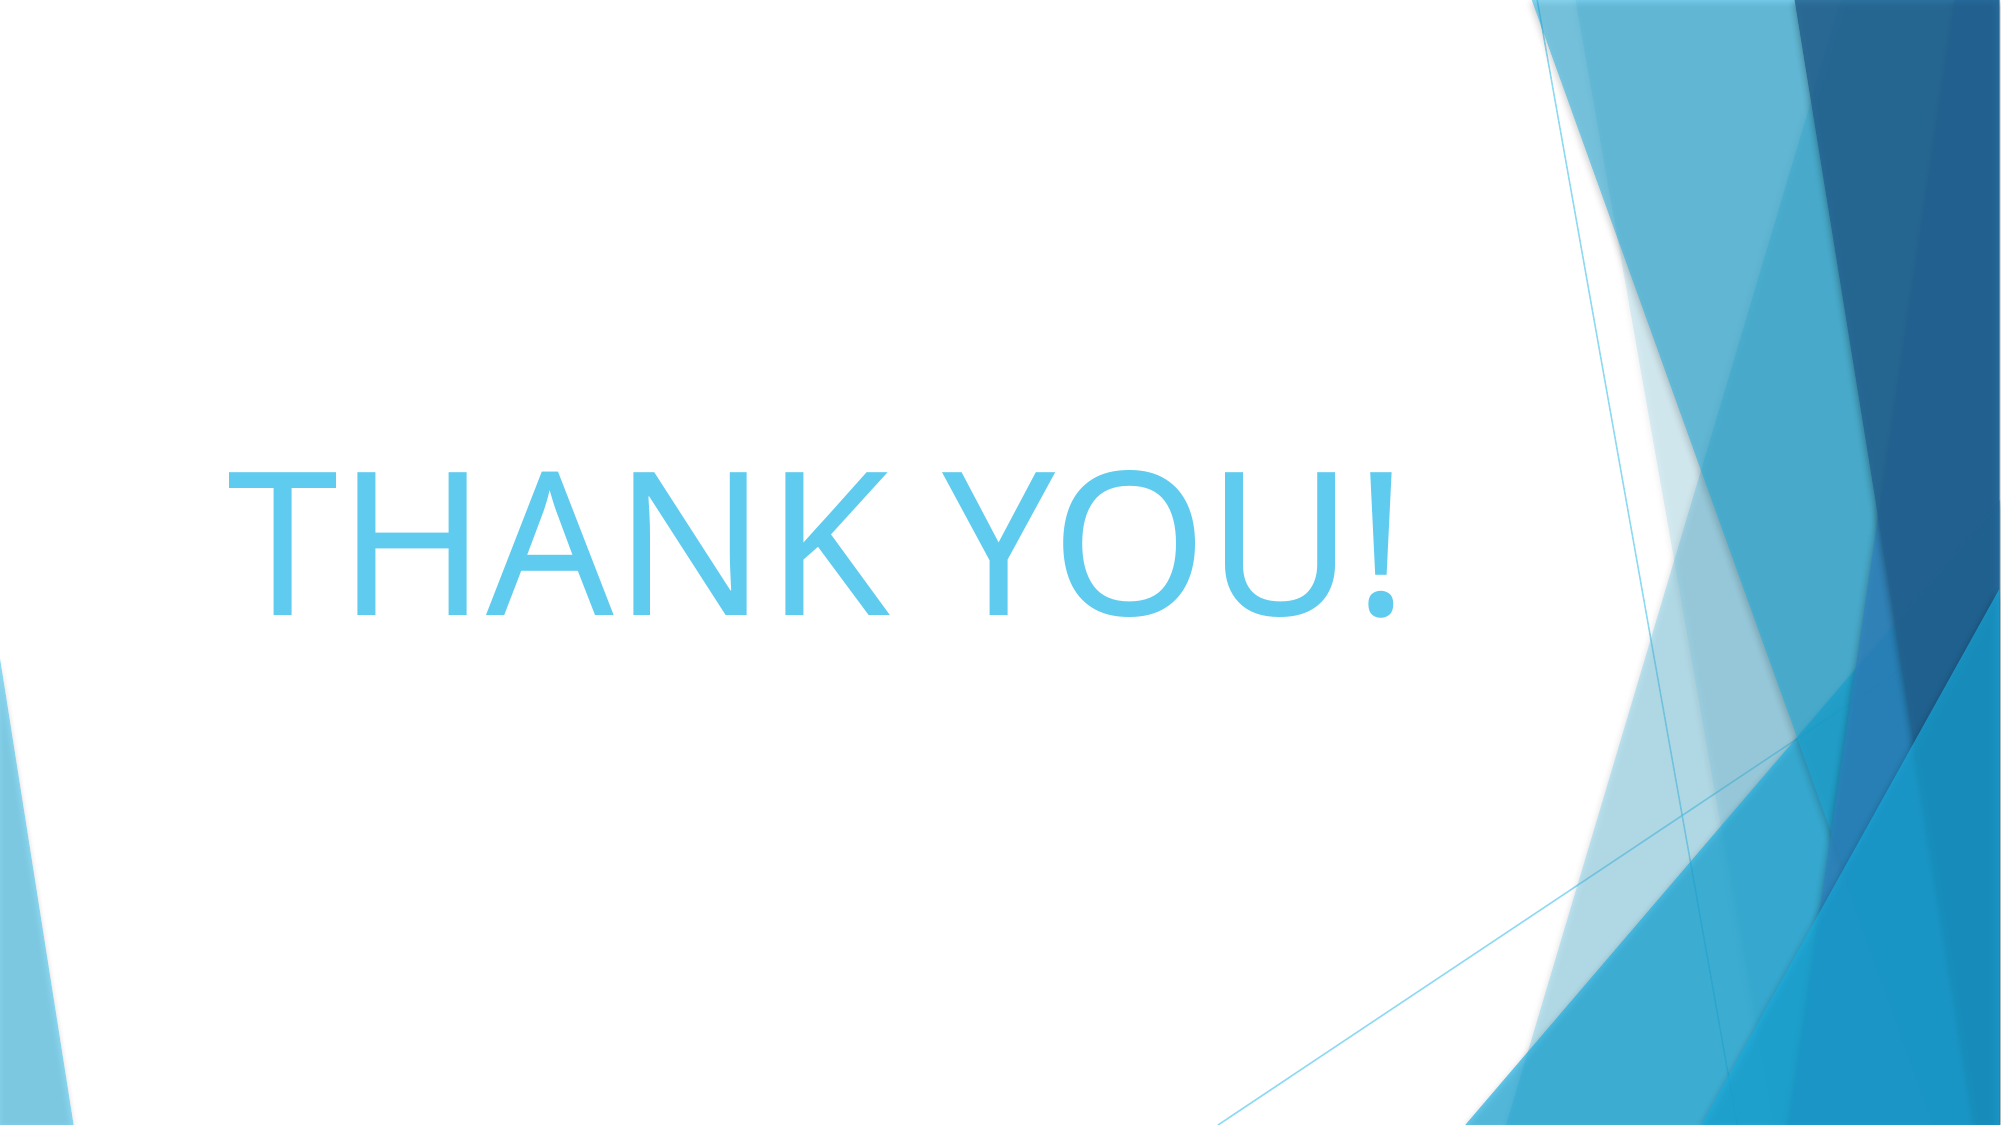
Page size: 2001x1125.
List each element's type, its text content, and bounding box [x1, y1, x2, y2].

title THANK YOU! [112, 407, 1523, 854]
